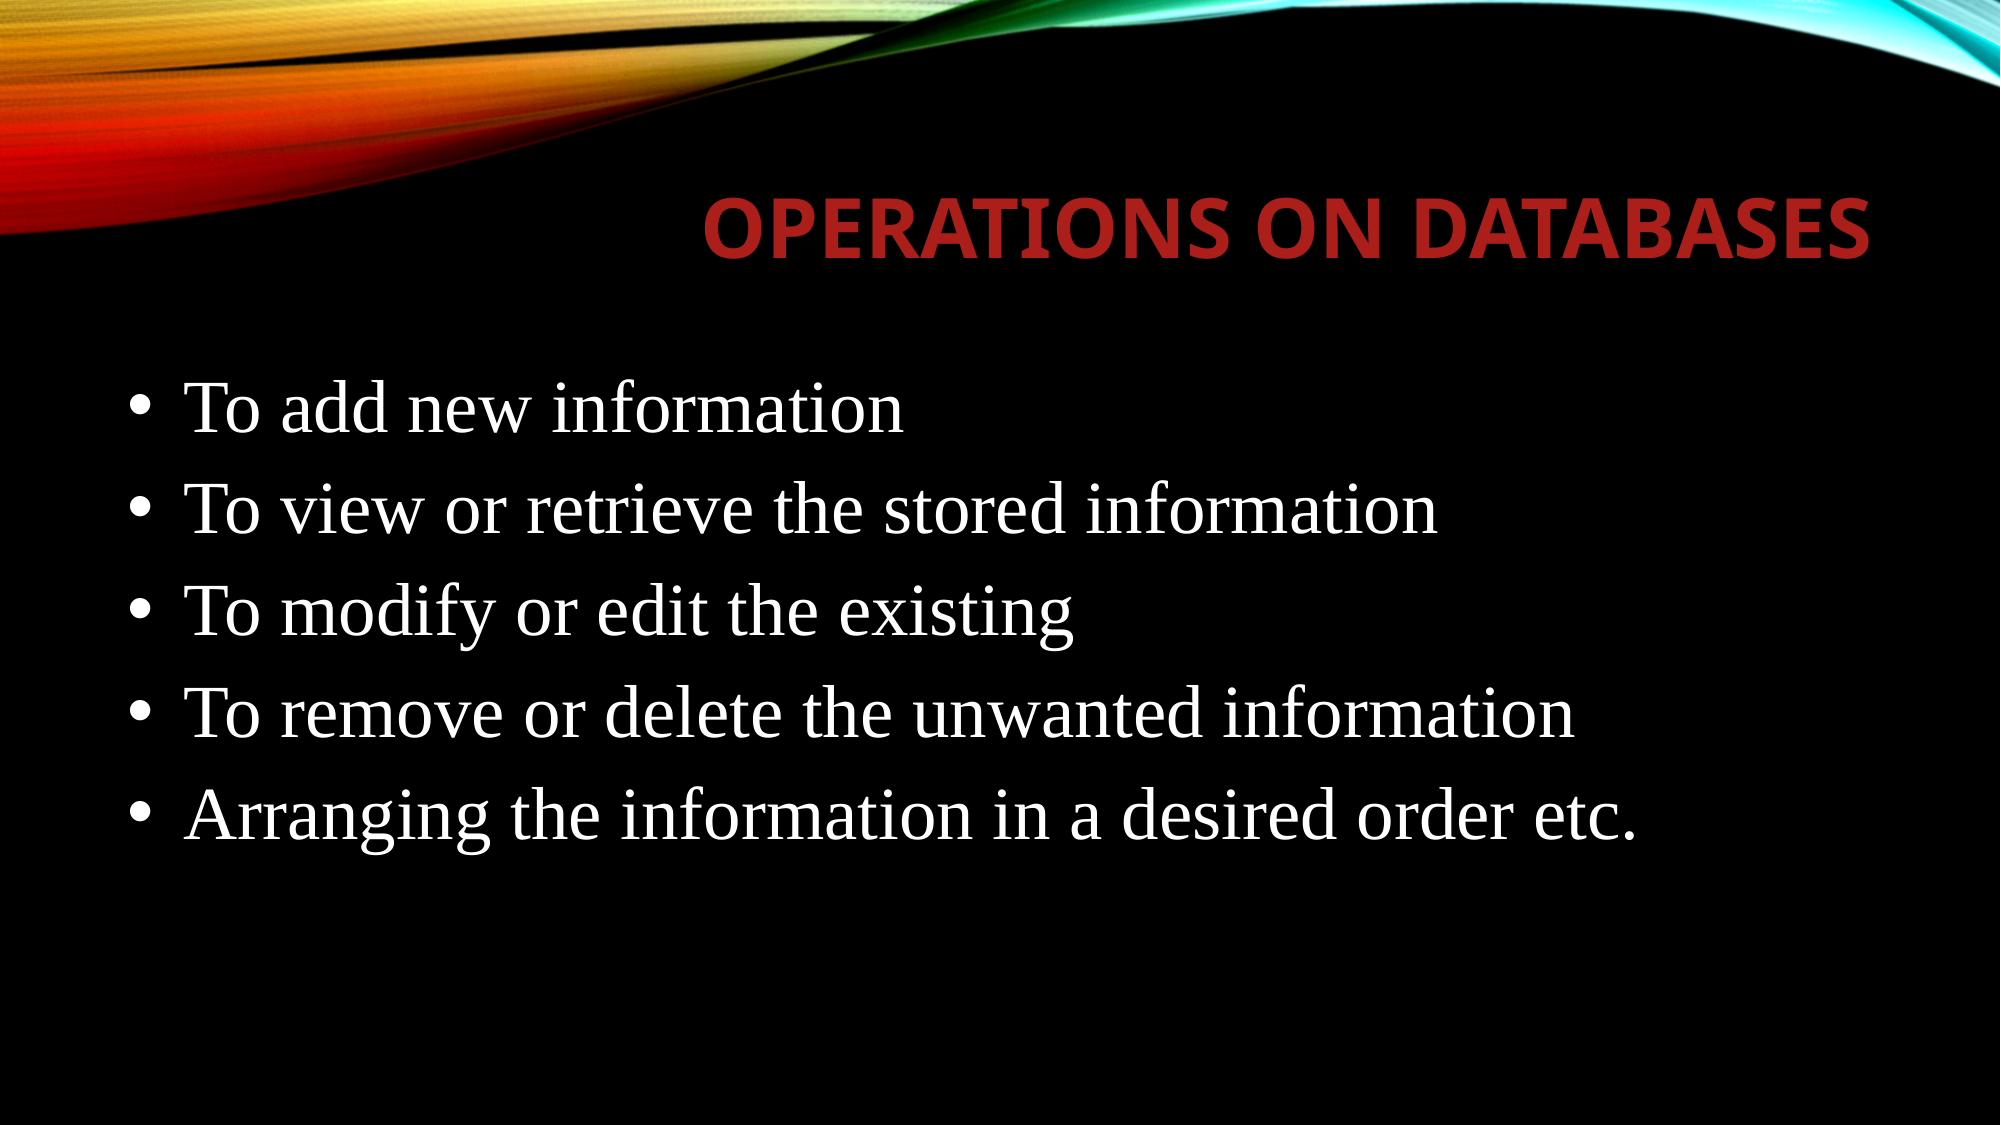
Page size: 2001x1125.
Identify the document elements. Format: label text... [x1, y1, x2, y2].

title Operations on databases [474, 125, 1888, 338]
list To add new information To view or retrieve the stored information To modify or edit the existing To remove or delete the unwanted information Arranging the information in a desired order etc. [112, 360, 1888, 1021]
picture [0, 0, 2000, 237]
